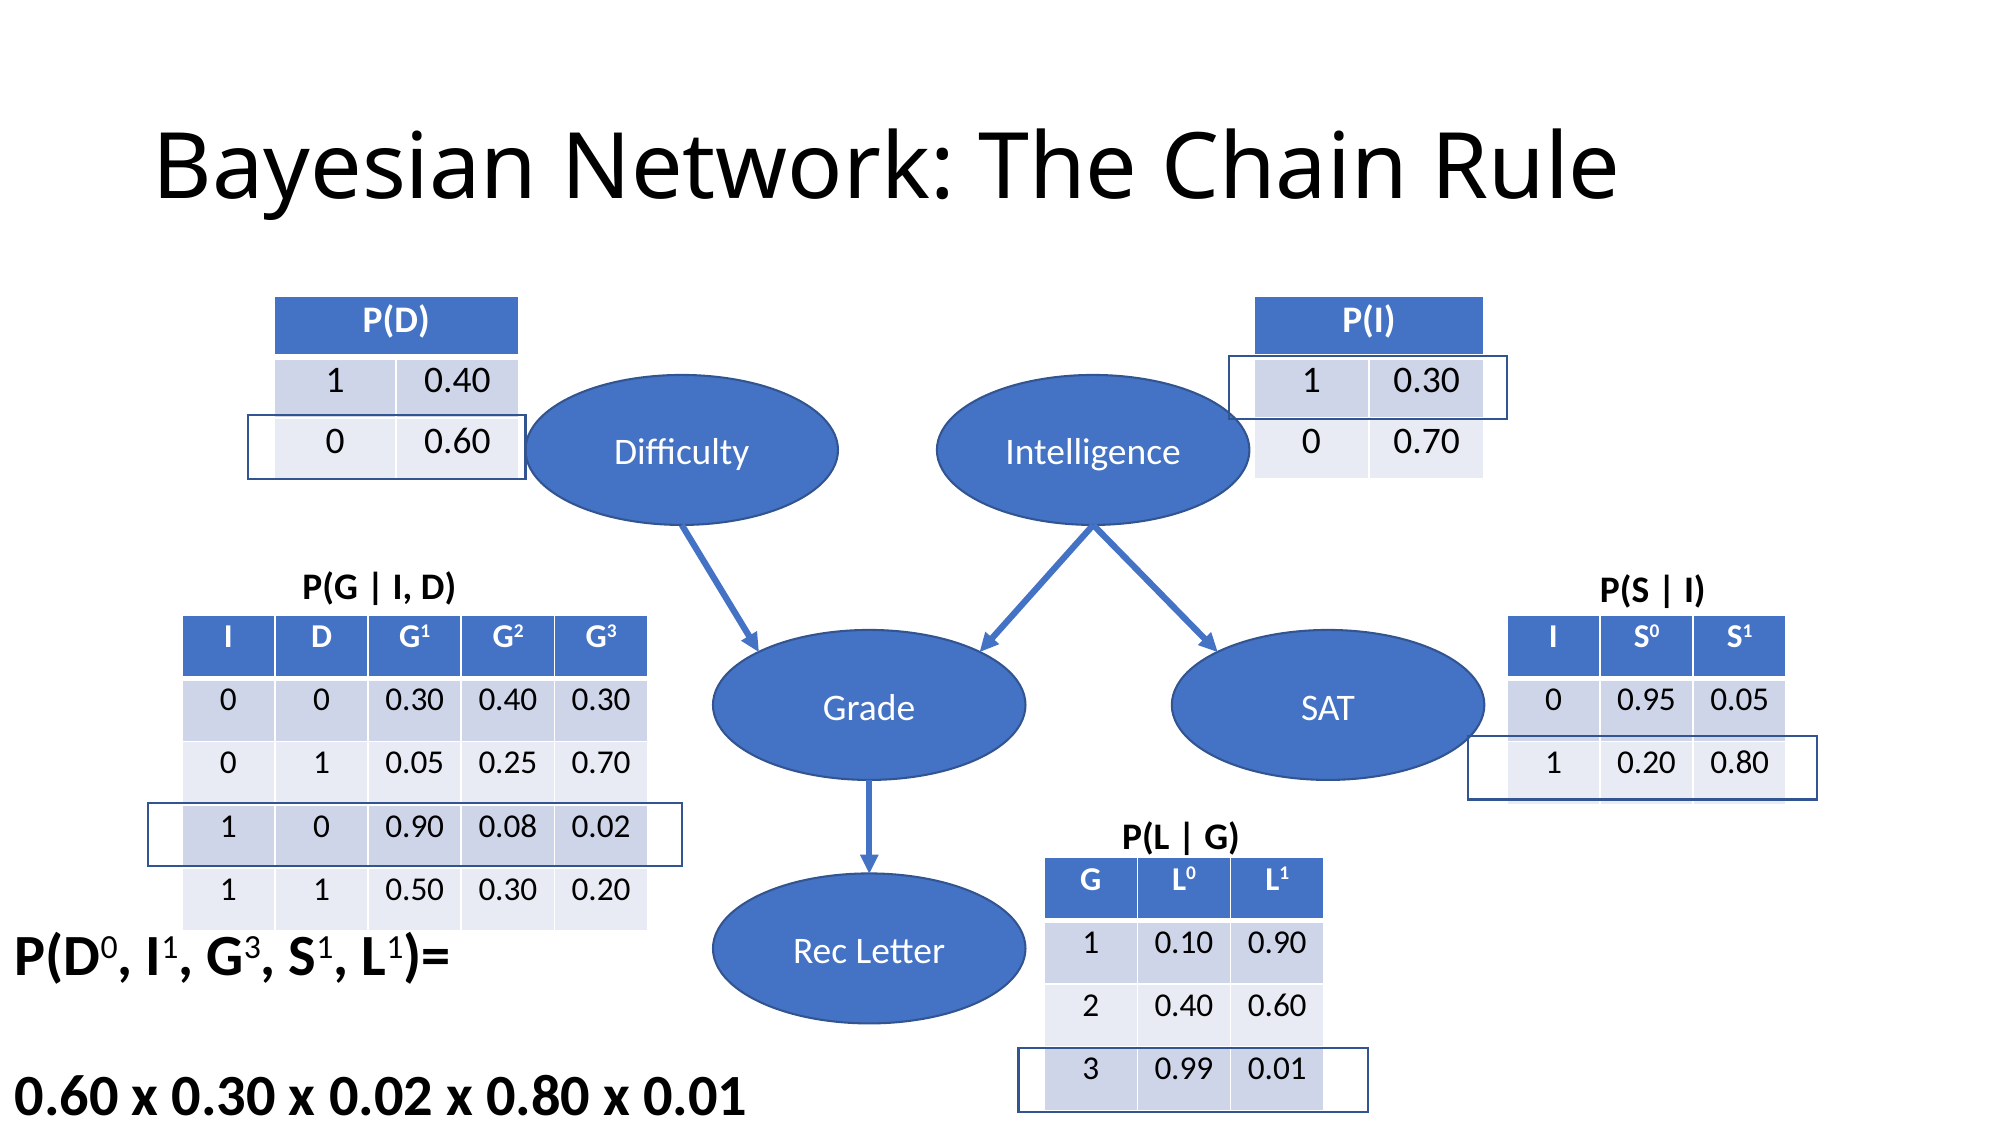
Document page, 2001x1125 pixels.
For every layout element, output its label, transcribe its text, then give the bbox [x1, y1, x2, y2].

table_cell 1 [183, 869, 274, 909]
table_cell 0.95 [1601, 681, 1692, 735]
table_header P(D) [275, 297, 518, 354]
table_cell 0 [1255, 420, 1368, 478]
table_cell 2 [1045, 985, 1137, 1046]
table_header G2 [462, 616, 554, 676]
text_box [1017, 1047, 1369, 1113]
text_box [147, 802, 683, 867]
table_header P(I) [1255, 297, 1483, 354]
table_cell 0.05 [369, 742, 460, 802]
table_cell 0.25 [462, 742, 554, 802]
table_cell 0.60 [1231, 985, 1323, 1046]
table_cell 0.40 [397, 360, 518, 414]
table_cell 0.20 [555, 869, 647, 909]
text_box [1228, 355, 1508, 420]
text_box Rec Letter [734, 872, 1027, 1022]
table_cell 0.40 [462, 681, 554, 741]
table_header S0 [1601, 618, 1692, 676]
text_box Grade [711, 628, 1027, 781]
text_box P(S | I) [1585, 558, 1750, 618]
table_header I [1508, 616, 1599, 676]
table_header S1 [1694, 616, 1785, 676]
table_header D [276, 616, 367, 676]
text_box Intelligence [935, 373, 1251, 524]
table_cell 0 [1508, 681, 1599, 735]
table_header L1 [1231, 858, 1323, 918]
text_box P(L | G) [1107, 804, 1273, 865]
table_header G1 [369, 616, 460, 676]
table_cell 0 [276, 681, 367, 741]
table_cell 0.70 [555, 742, 647, 802]
table_cell 0 [183, 742, 274, 802]
text_box [1467, 735, 1818, 801]
table_cell 0.90 [1231, 923, 1323, 983]
text_box [247, 414, 527, 480]
text_box Difficulty [527, 373, 840, 526]
text_box P(D0, I1, G3, S1, L1)= 0.60 x 0.30 x 0.02 x 0.80 x 0.01 [0, 909, 914, 1125]
table_cell 0.30 [369, 681, 460, 741]
table_cell 0.70 [1370, 420, 1483, 478]
table_cell 1 [276, 869, 367, 909]
table_cell 1 [1045, 923, 1137, 983]
table_header L0 [1138, 865, 1230, 918]
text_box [681, 524, 759, 652]
table_cell 0.05 [1694, 681, 1785, 735]
table_cell 0.40 [1138, 985, 1230, 1046]
table_cell 1 [276, 742, 367, 802]
table_cell 1 [275, 360, 395, 414]
table_cell 0.30 [462, 869, 554, 909]
table_cell 0.30 [555, 681, 647, 741]
table_header I [183, 616, 274, 676]
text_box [979, 524, 1093, 652]
text_box SAT [1170, 628, 1486, 781]
table_cell 0.10 [1138, 923, 1230, 983]
text_box P(G | I, D) [287, 554, 472, 615]
title Bayesian Network: The Chain Rule [137, 59, 1863, 278]
table_header G [1045, 858, 1137, 918]
table_cell 0.50 [369, 869, 460, 909]
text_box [1093, 524, 1218, 652]
table_cell 0 [183, 681, 274, 741]
table_header G3 [555, 616, 647, 676]
